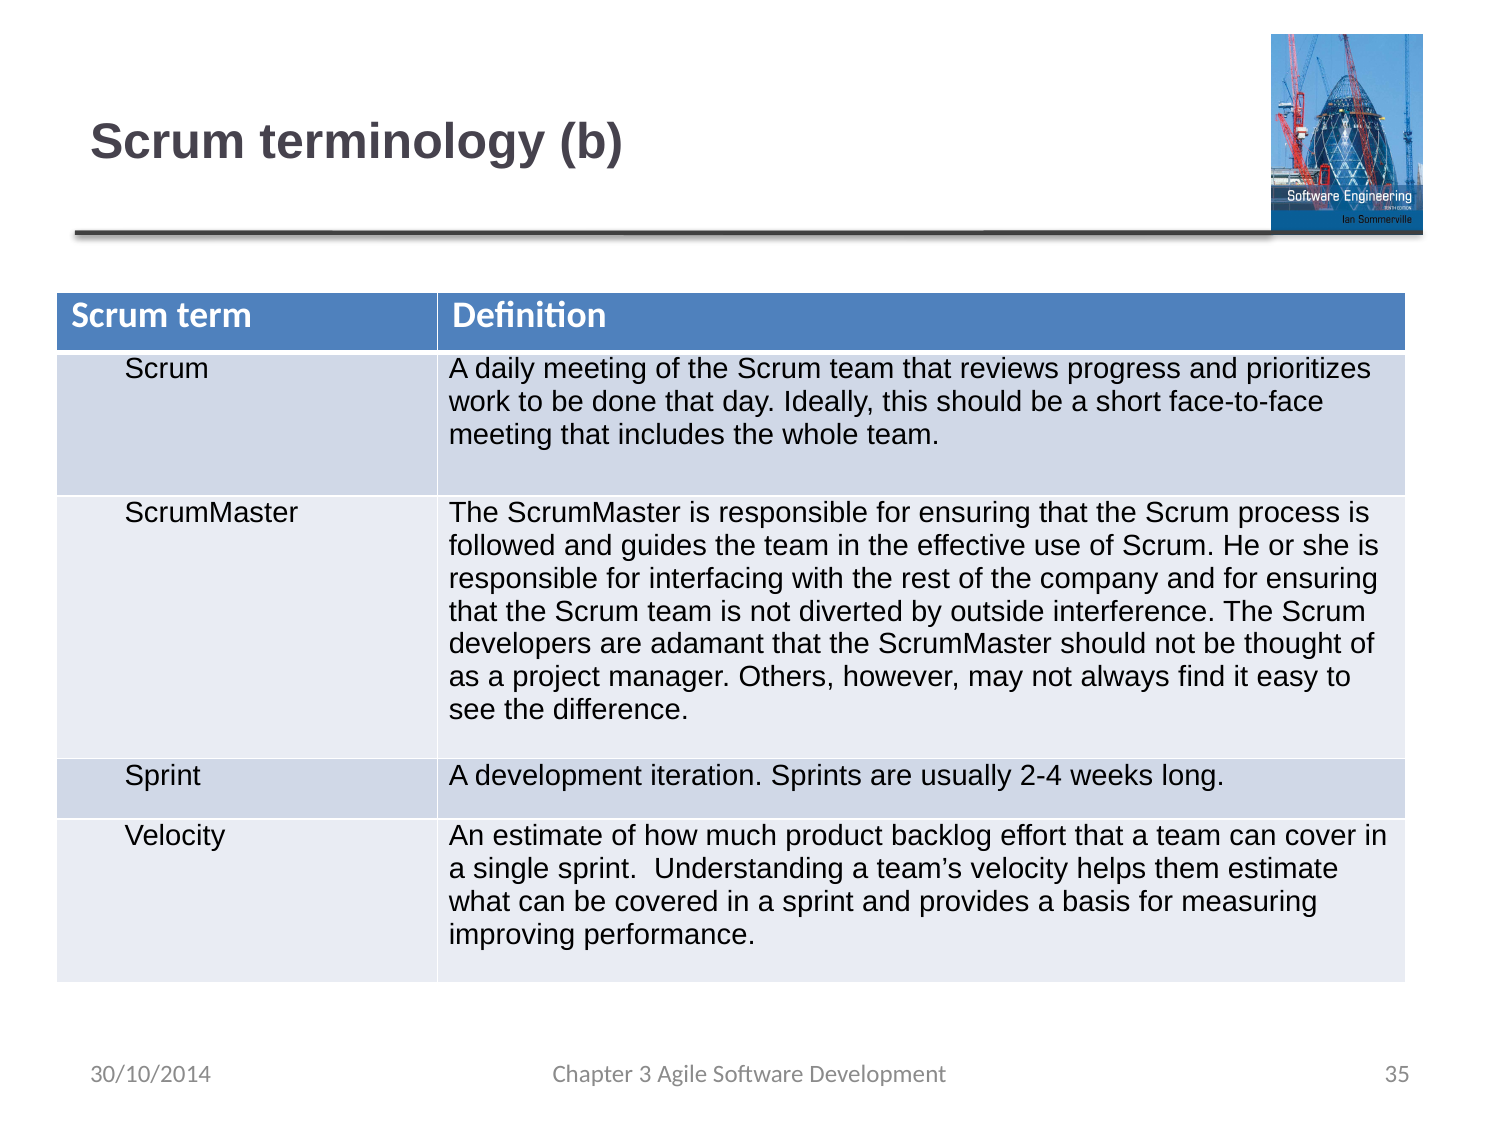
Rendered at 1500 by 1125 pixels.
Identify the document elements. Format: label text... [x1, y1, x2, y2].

slide_number 35 [1074, 1042, 1425, 1103]
table_cell Sprint [57, 759, 437, 818]
title Scrum terminology (b) [74, 44, 1272, 233]
table_cell An estimate of how much product backlog effort that a team can cover in a single sprint. Understanding a team’s velocity helps them estimate what can be covered in a sprint and provides a basis for measuring improving performance. [438, 820, 1405, 982]
footer Chapter 3 Agile Software Development [512, 1042, 988, 1103]
table_cell A daily meeting of the Scrum team that reviews progress and prioritizes work to be done that day. Ideally, this should be a short face-to-face meeting that includes the whole team. [438, 355, 1405, 495]
table_cell The ScrumMaster is responsible for ensuring that the Scrum process is followed and guides the team in the effective use of Scrum. He or she is responsible for interfacing with the rest of the company and for ensuring that the Scrum team is not diverted by outside interference. The Scrum developers are adamant that the ScrumMaster should not be thought of as a project manager. Others, however, may not always find it easy to see the difference. [438, 497, 1405, 758]
picture [1271, 34, 1423, 230]
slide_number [75, 1042, 425, 1103]
table_header Definition [438, 293, 1405, 350]
table_cell ScrumMaster [57, 497, 437, 758]
table_header Scrum term [57, 293, 437, 350]
table_cell Velocity [57, 820, 437, 982]
table_cell A development iteration. Sprints are usually 2-4 weeks long. [438, 759, 1405, 818]
table_cell Scrum [57, 355, 437, 495]
